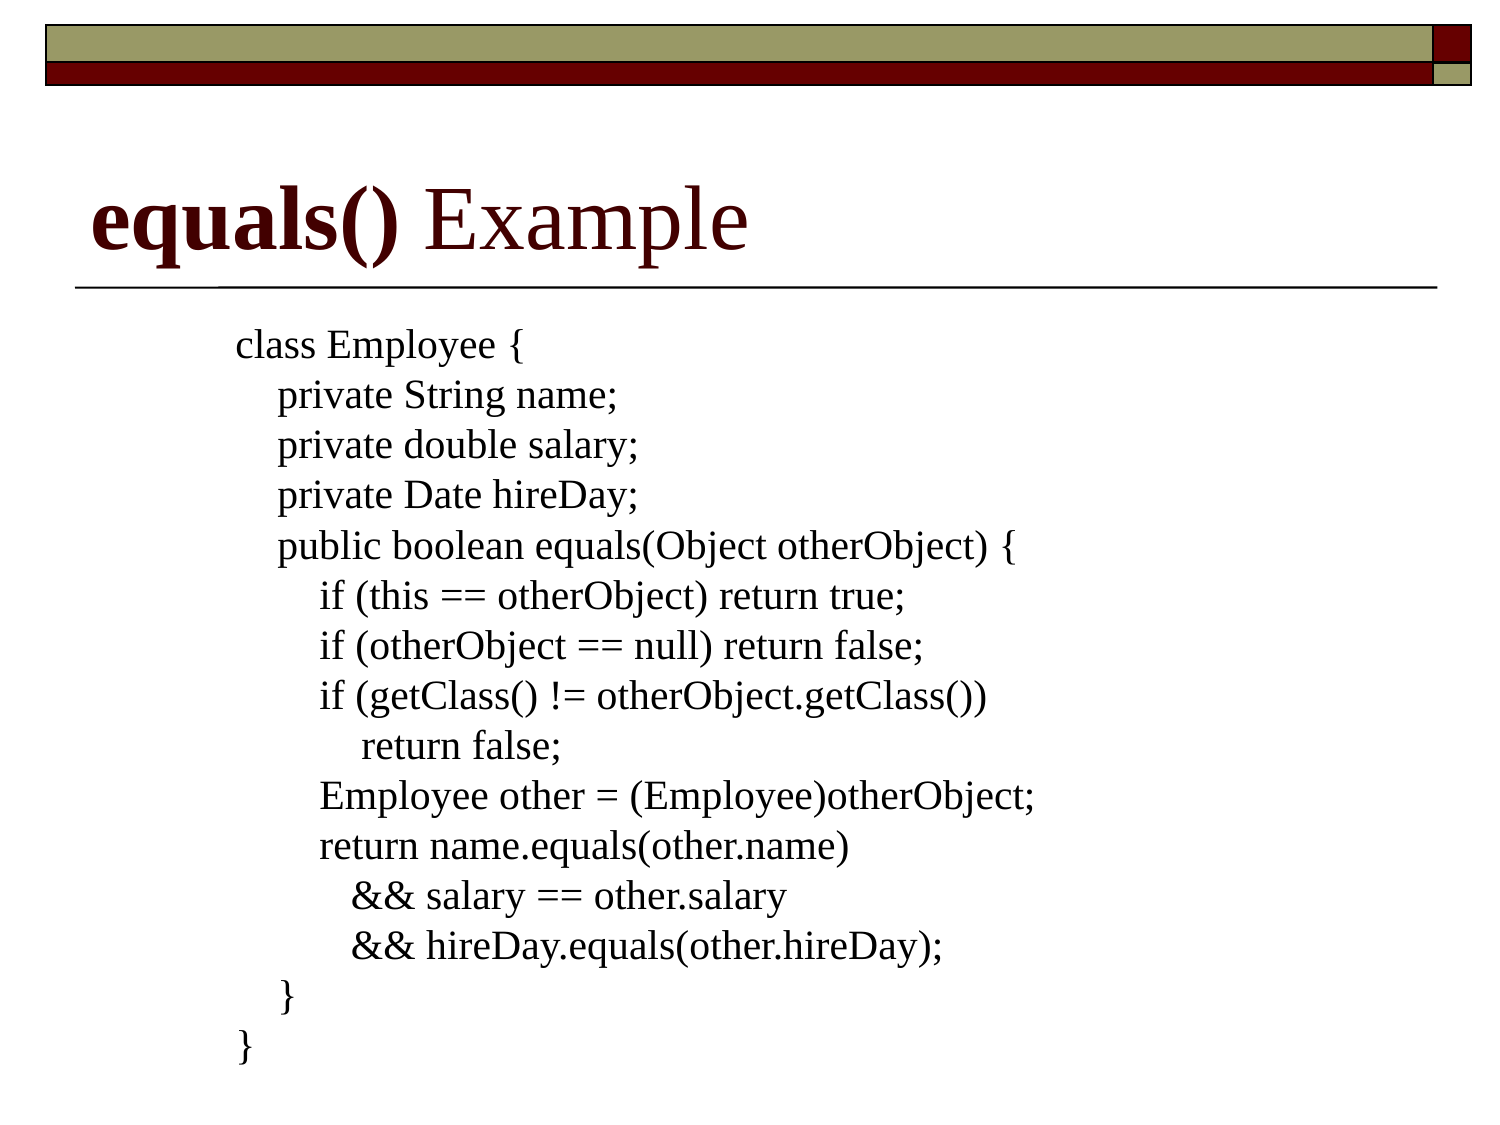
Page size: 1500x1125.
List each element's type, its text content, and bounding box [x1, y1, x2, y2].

text_box class Employee { private String name; private double salary; private Date hireDay; public boolean equals(Object otherObject) { if (this == otherObject) return true; if (otherObject == null) return false; if (getClass() != otherObject.getClass()) return false; Employee other = (Employee)otherObject; return name.equals(other.name) && salary == other.salary && hireDay.equals(other.hireDay); } } [220, 309, 1051, 1075]
title equals() Example [75, 87, 1425, 275]
